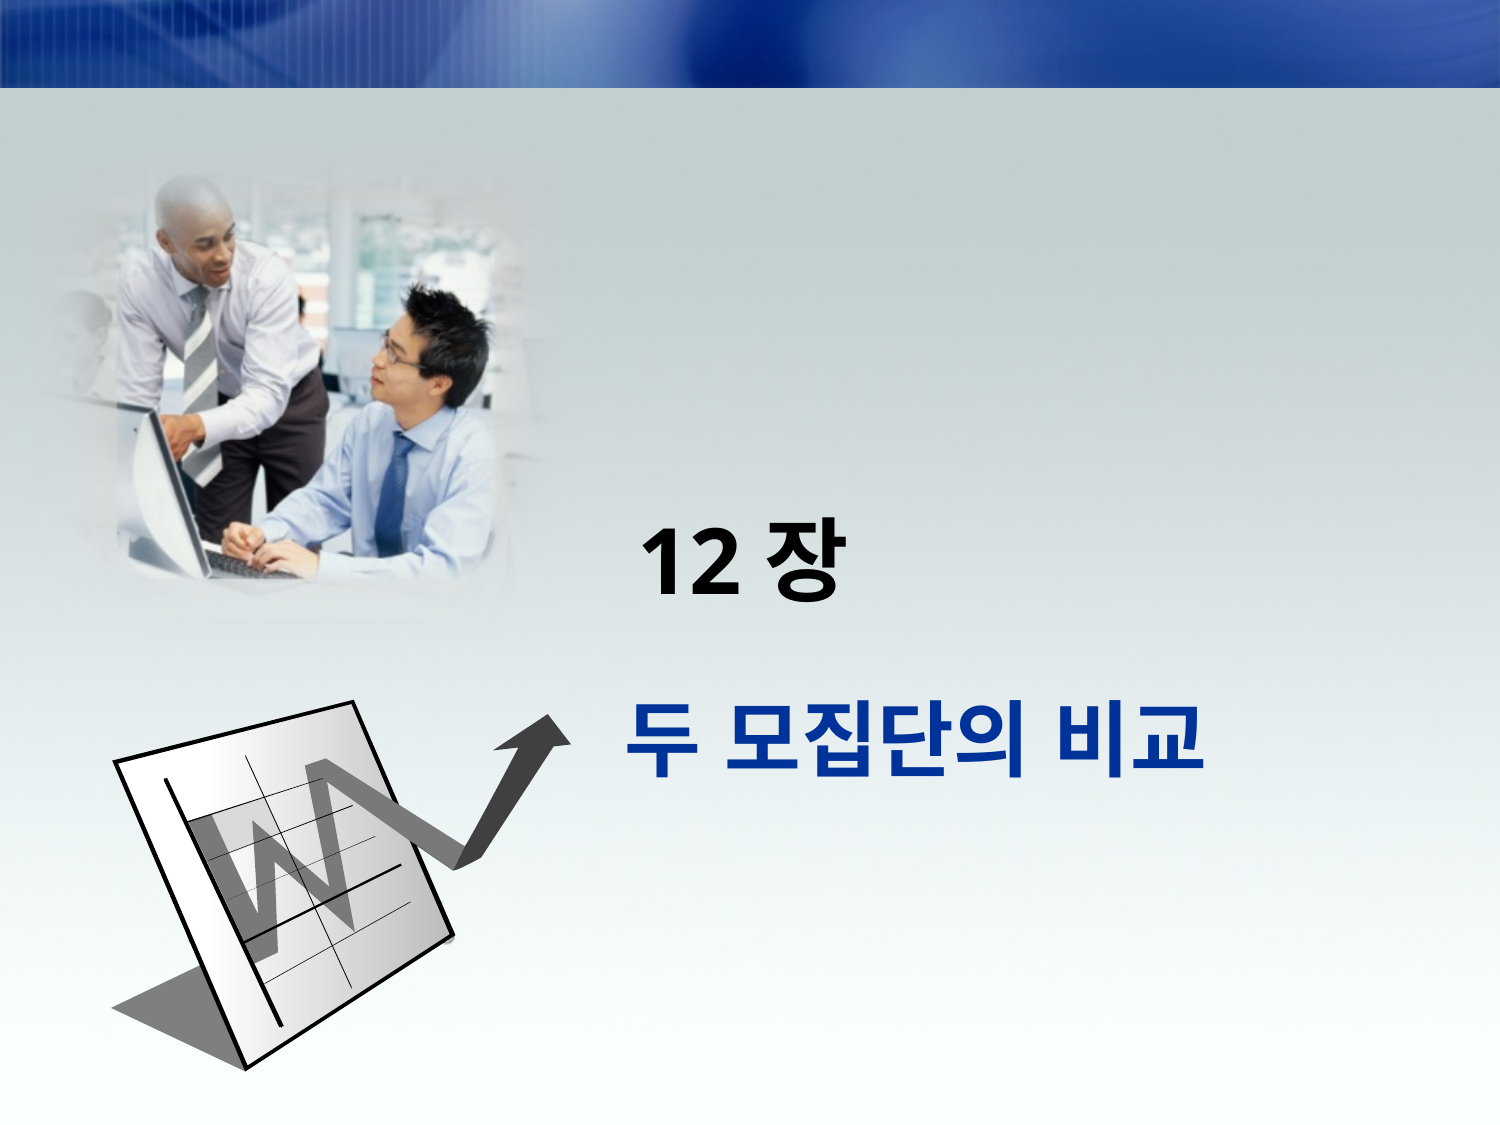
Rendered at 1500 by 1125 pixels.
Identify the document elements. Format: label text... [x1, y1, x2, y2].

title 12장 [637, 512, 1500, 613]
picture [0, 0, 1500, 1125]
subtitle 두 모집단의 비교 [624, 687, 1500, 900]
